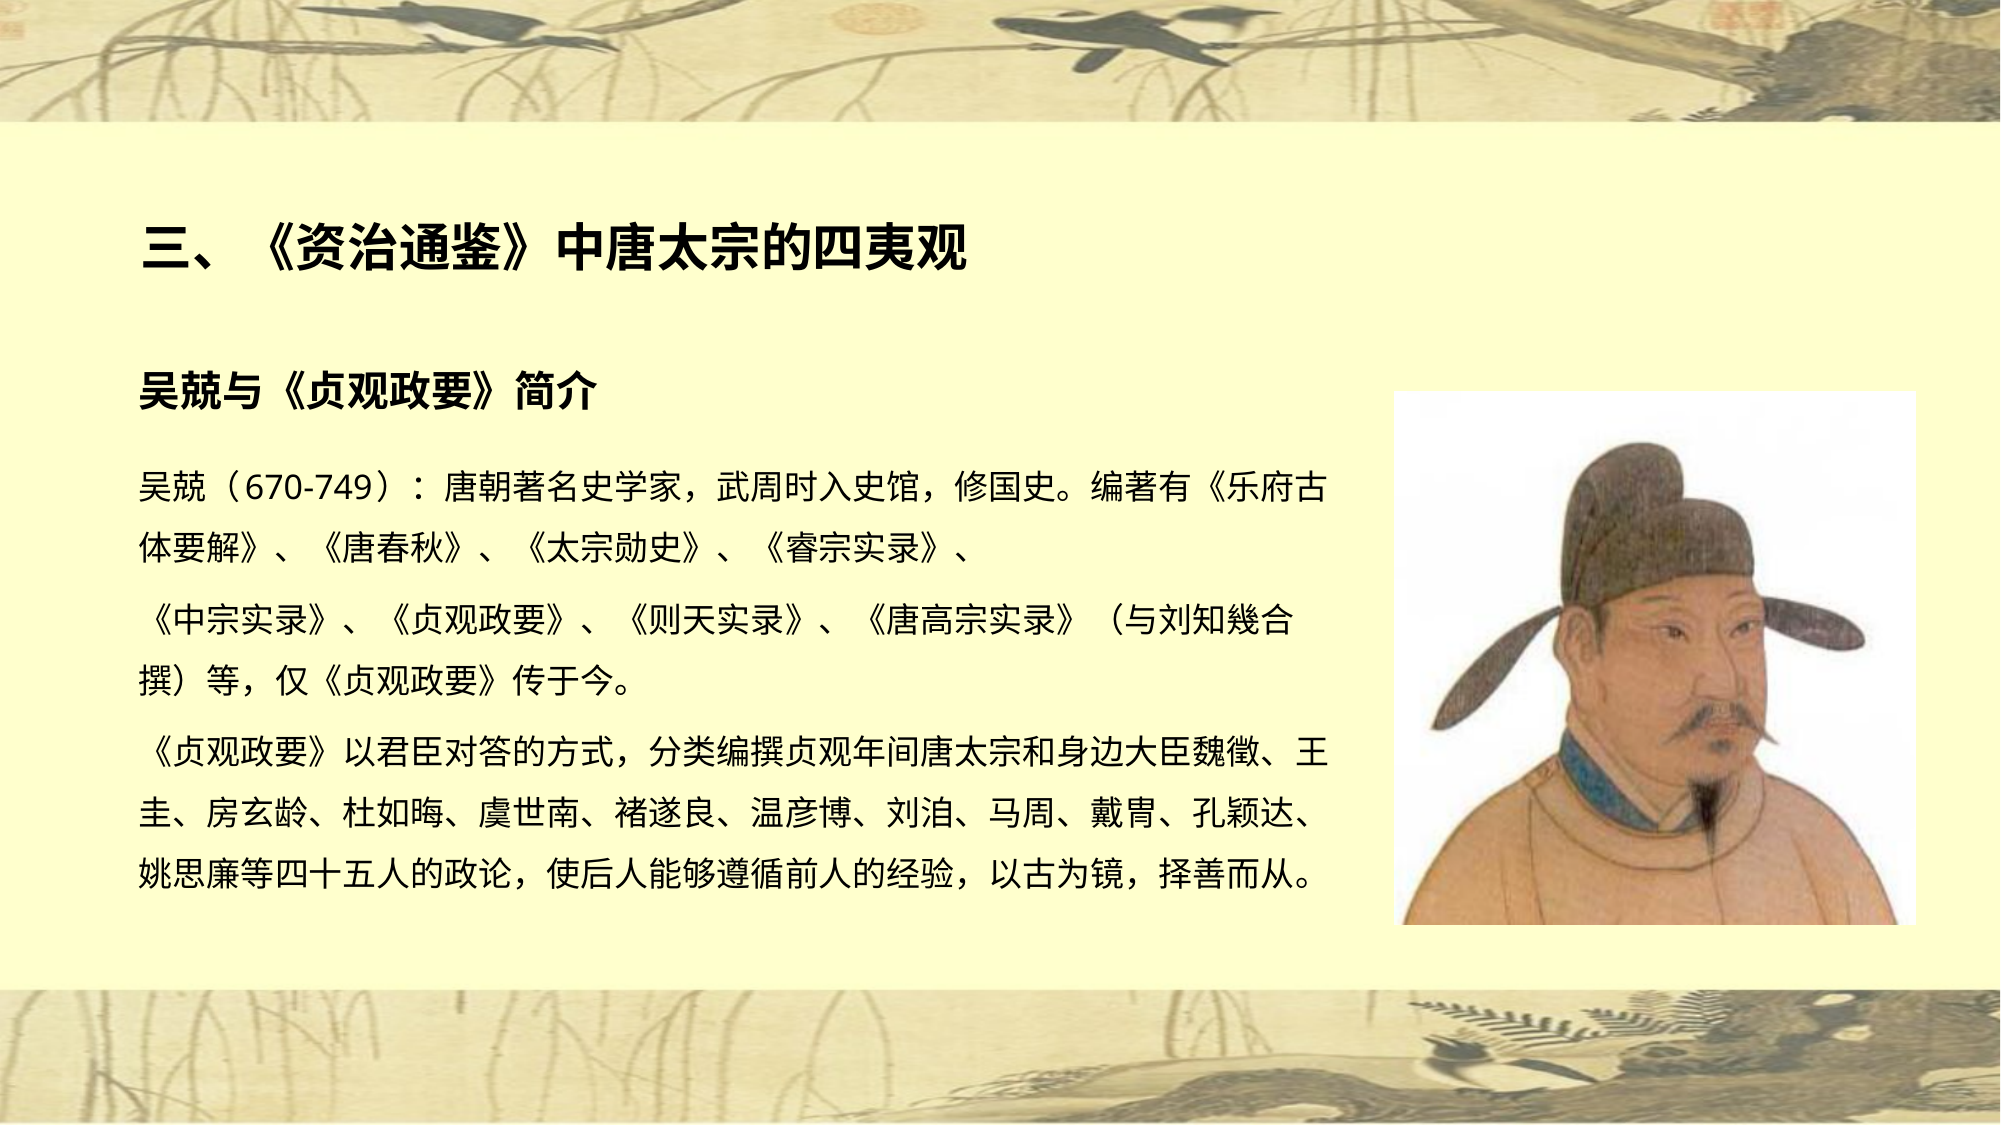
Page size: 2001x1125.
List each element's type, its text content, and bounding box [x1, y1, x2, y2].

picture [0, 0, 2001, 1125]
text_box 三、《资治通鉴》中唐太宗的四夷观 [125, 142, 1851, 361]
list 吴兢（670-749）：唐朝著名史学家，武周时入史馆，修国史。编著有《乐府古体要解》、《唐春秋》、《太宗勋史》、《睿宗实录》、 《中宗实录》、《贞观政要》、《则天实录》、《唐高宗实录》（与刘知幾合撰）等，仅《贞观政要》传于今。 《贞观政要》以君臣对答的方式，分类编撰贞观年间唐太宗和身边大臣魏徵、王圭、房玄龄、杜如晦、虞世南、褚遂良、温彦博、刘洎、马周、戴冑、孔颖达、姚思廉等四十五人的政论，使后人能够遵循前人的经验，以古为镜，择善而从。 [123, 389, 1347, 970]
title 吴兢与《贞观政要》简介 [123, 334, 1849, 552]
